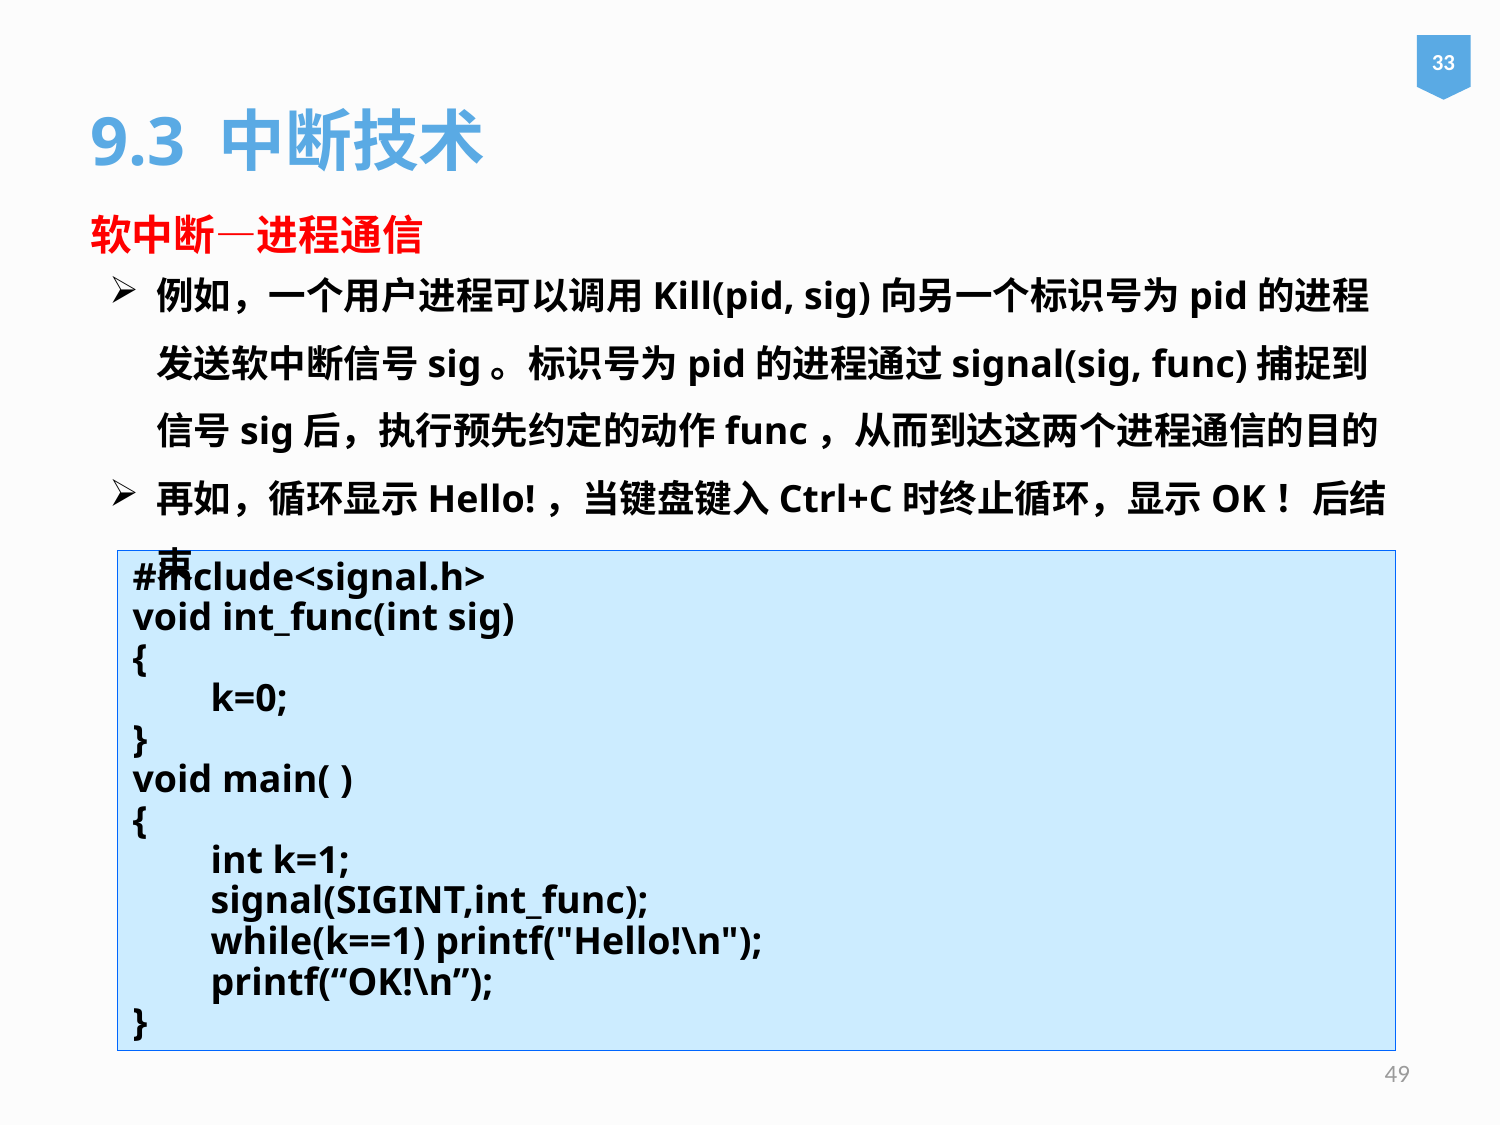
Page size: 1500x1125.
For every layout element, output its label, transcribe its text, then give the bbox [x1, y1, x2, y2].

text_box 例如，一个用户进程可以调用Kill(pid, sig)向另一个标识号为pid的进程发送软中断信号sig。标识号为pid的进程通过signal(sig, func)捕捉到信号sig后，执行预先约定的动作func，从而到达这两个进程通信的目的 再如，循环显示Hello!，当键盘键入Ctrl+C时终止循环，显示OK！后结束 [94, 242, 1412, 730]
text_box 9.3 中断技术 [74, 45, 1425, 233]
text_box 33 [1414, 33, 1473, 102]
slide_number 49 [1074, 1042, 1425, 1103]
text_box 软中断—进程通信 [74, 176, 1387, 289]
text_box #include<signal.h> void int_func(int sig) { k=0; } void main( ) { int k=1; signal(SIGINT,int_func); while(k==1) printf("Hello!\n"); printf(“OK!\n”); } [117, 730, 1396, 1051]
